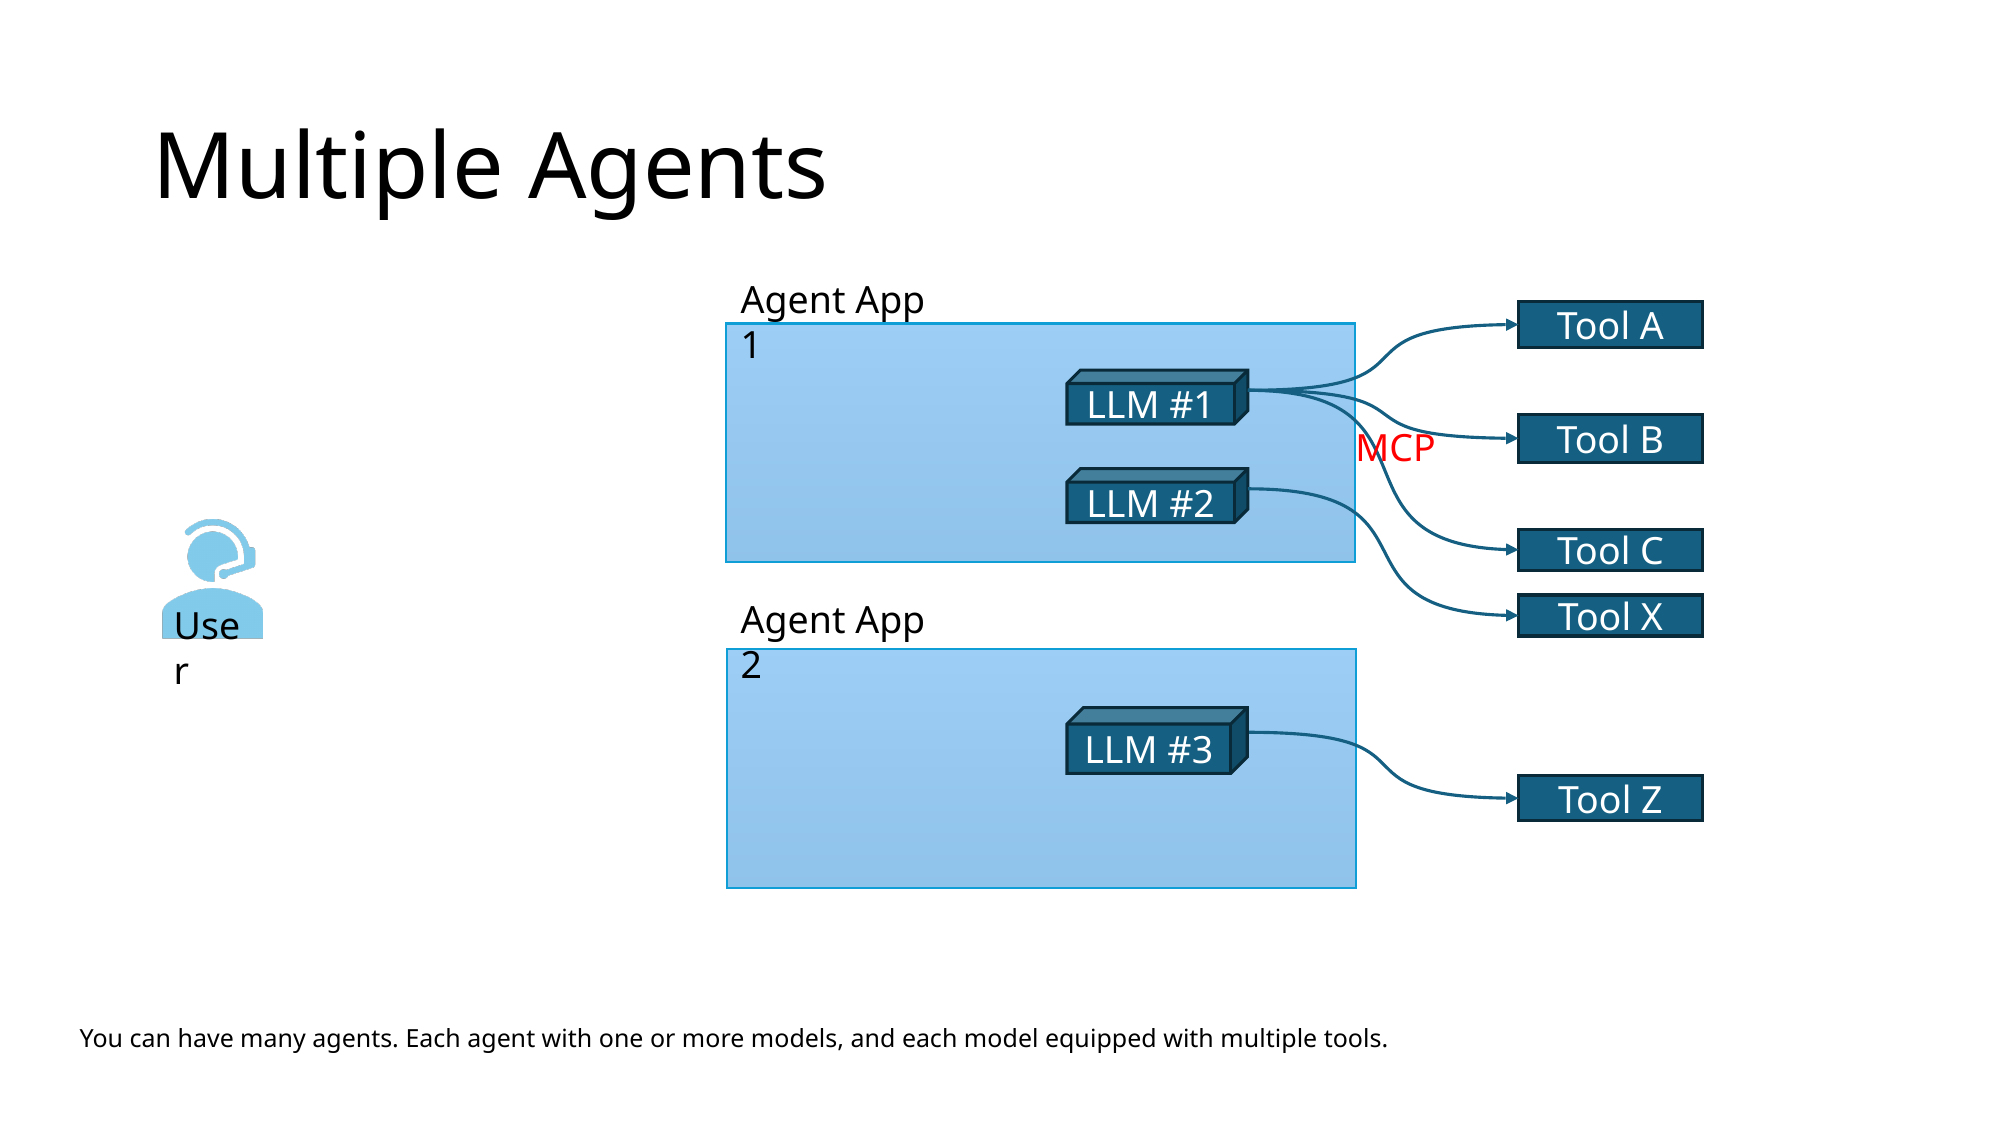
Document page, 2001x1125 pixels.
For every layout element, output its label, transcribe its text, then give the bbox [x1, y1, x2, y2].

text_box Tool B [1519, 413, 1704, 464]
text_box Tool C [1519, 528, 1704, 572]
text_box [1246, 731, 1520, 799]
text_box Tool A [1517, 300, 1704, 349]
text_box Tool X [1517, 593, 1704, 638]
text_box Agent App 1 [725, 268, 969, 373]
picture [136, 502, 288, 654]
text_box [725, 322, 1356, 563]
text_box [726, 648, 1357, 889]
text_box Tool Z [1517, 774, 1704, 822]
text_box Agent App 2 [725, 588, 969, 693]
text_box LLM #1 [1065, 368, 1247, 426]
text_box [1247, 323, 1519, 389]
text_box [1247, 488, 1519, 617]
text_box User [159, 654, 266, 700]
text_box LLM #3 [1065, 706, 1249, 775]
title Multiple Agents [137, 59, 1863, 278]
text_box LLM #2 [1065, 467, 1247, 525]
text_box You can have many agents. Each agent with one or more models, and each model equipped with multiple tools. [64, 1014, 1949, 1060]
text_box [1247, 389, 1519, 488]
